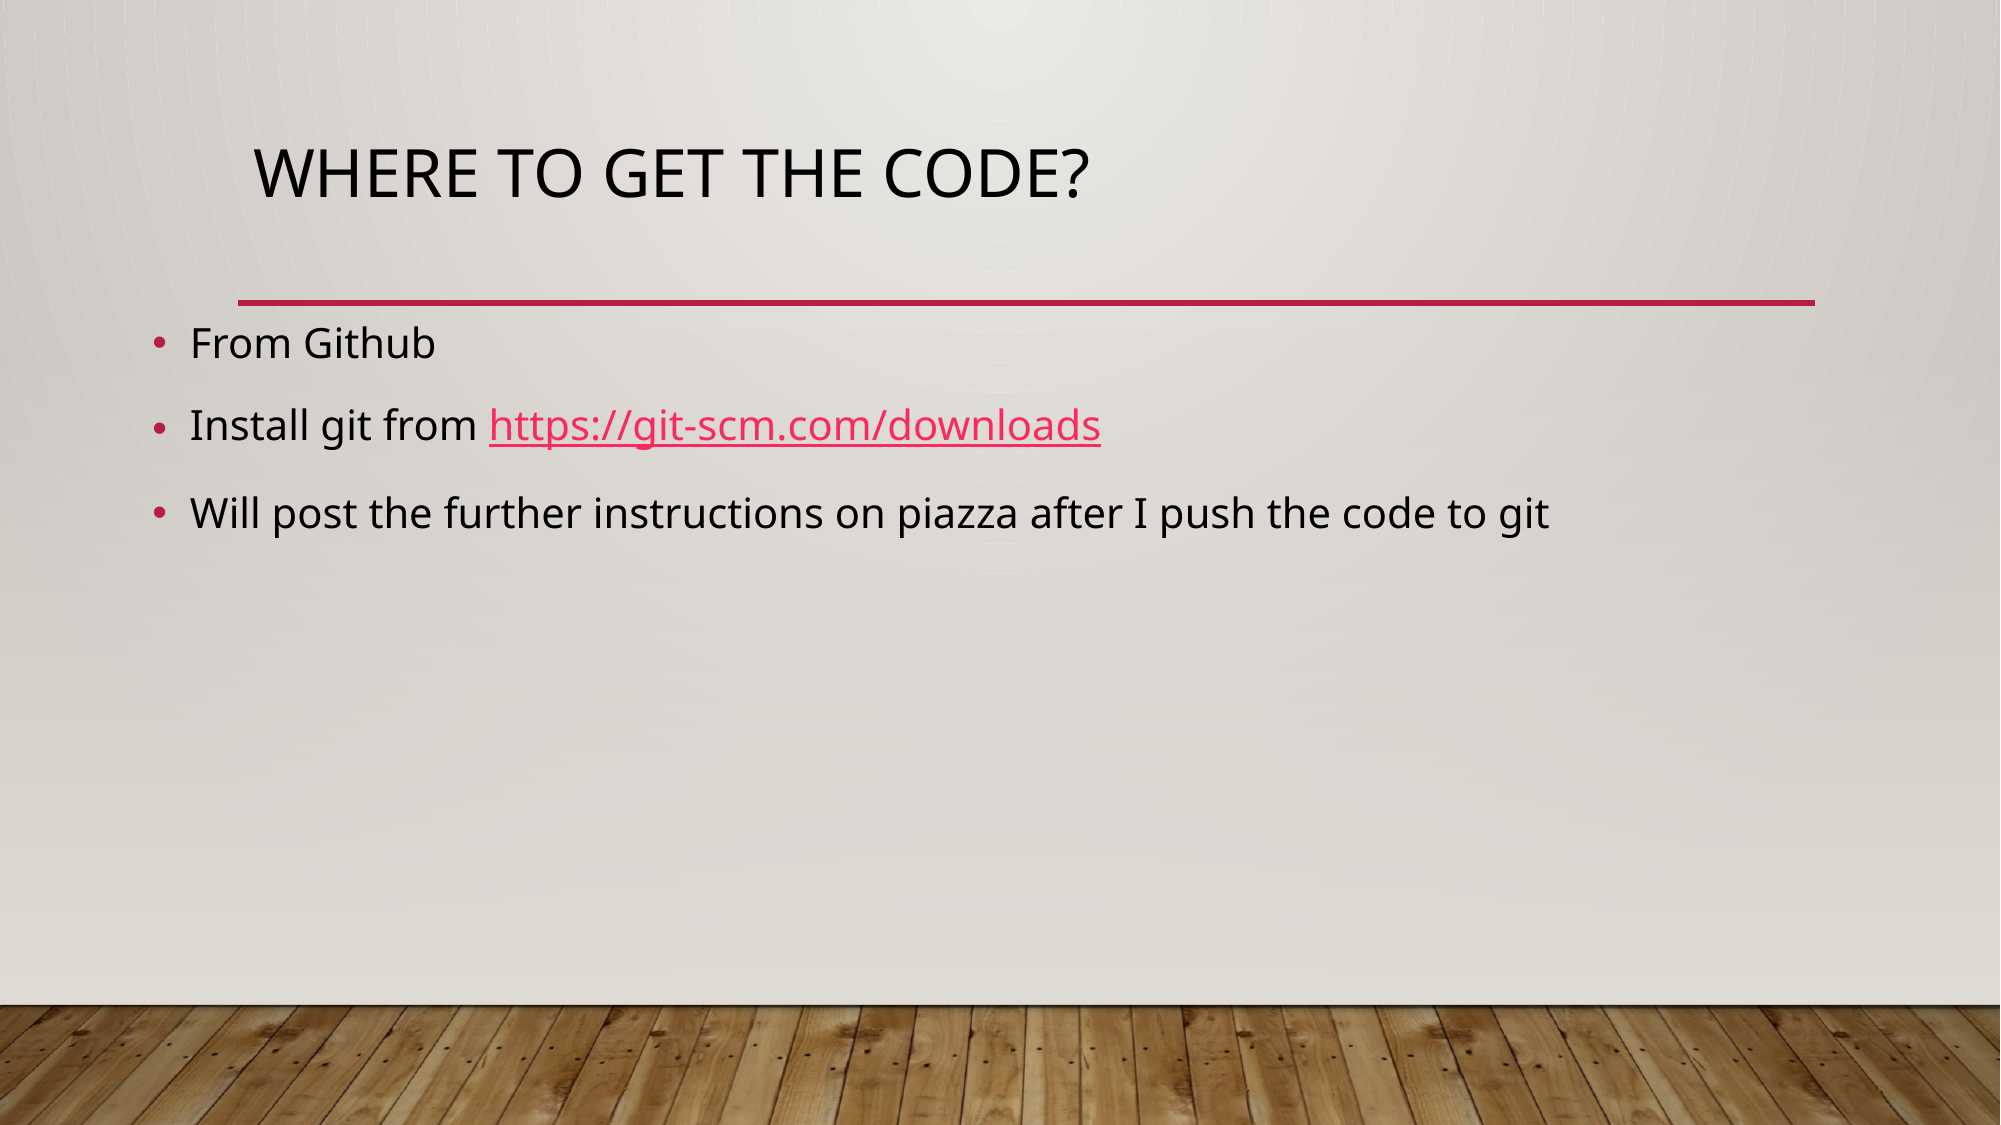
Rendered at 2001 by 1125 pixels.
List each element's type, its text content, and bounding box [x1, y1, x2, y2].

list From Github Install git from https://git-scm.com/downloads Will post the further instructions on piazza after I push the code to git [137, 299, 1863, 903]
title Where to get the code? [238, 131, 1814, 299]
picture [0, 1005, 2000, 1125]
